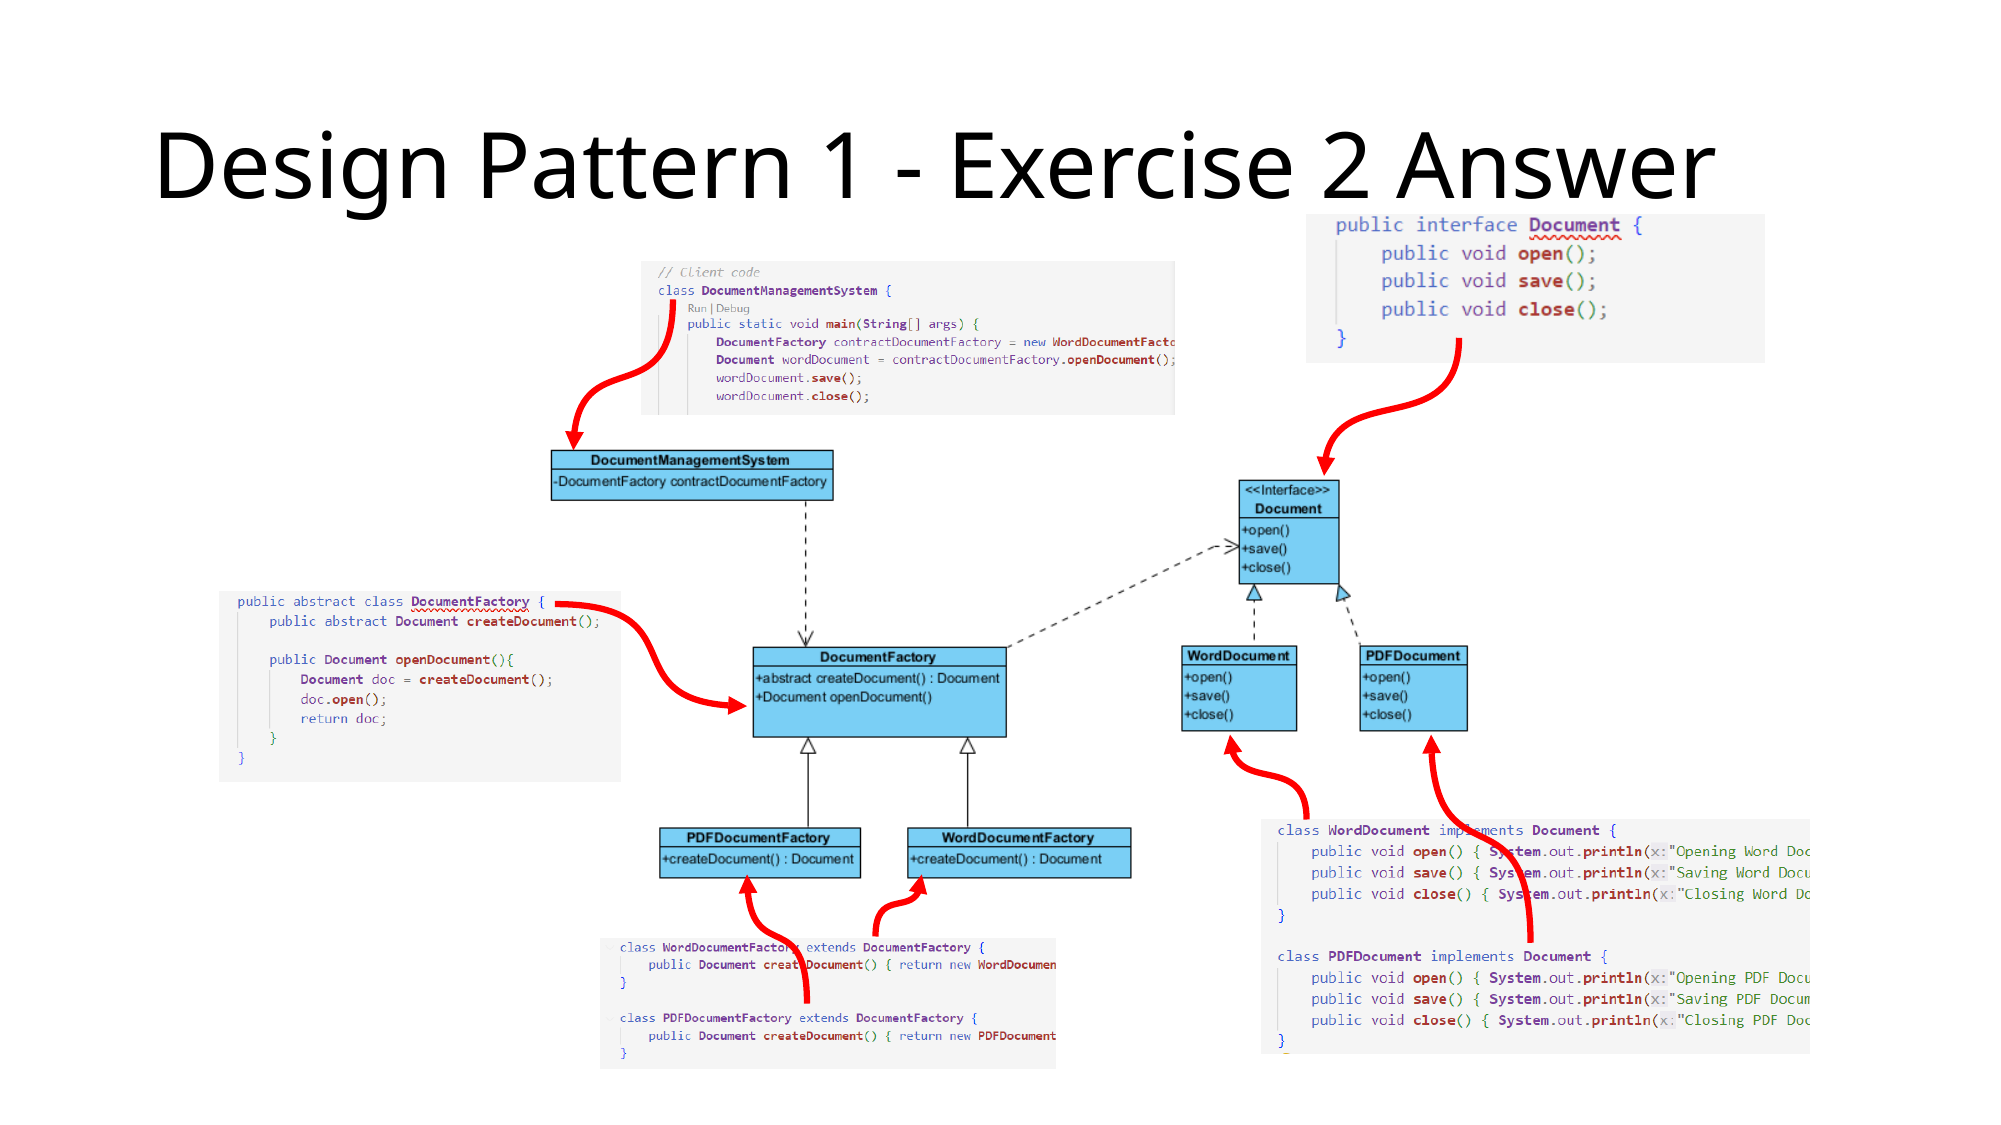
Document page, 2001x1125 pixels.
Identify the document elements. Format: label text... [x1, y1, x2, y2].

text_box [547, 325, 699, 425]
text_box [1322, 339, 1461, 475]
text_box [712, 909, 842, 969]
title Design Pattern 1 - Exercise 2 Answer [137, 59, 1863, 278]
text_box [554, 604, 748, 707]
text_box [867, 882, 930, 929]
picture [219, 430, 1810, 1054]
picture [1306, 214, 1765, 363]
picture [600, 938, 1056, 1069]
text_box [1225, 738, 1311, 816]
picture [641, 261, 1175, 415]
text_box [1376, 788, 1585, 889]
